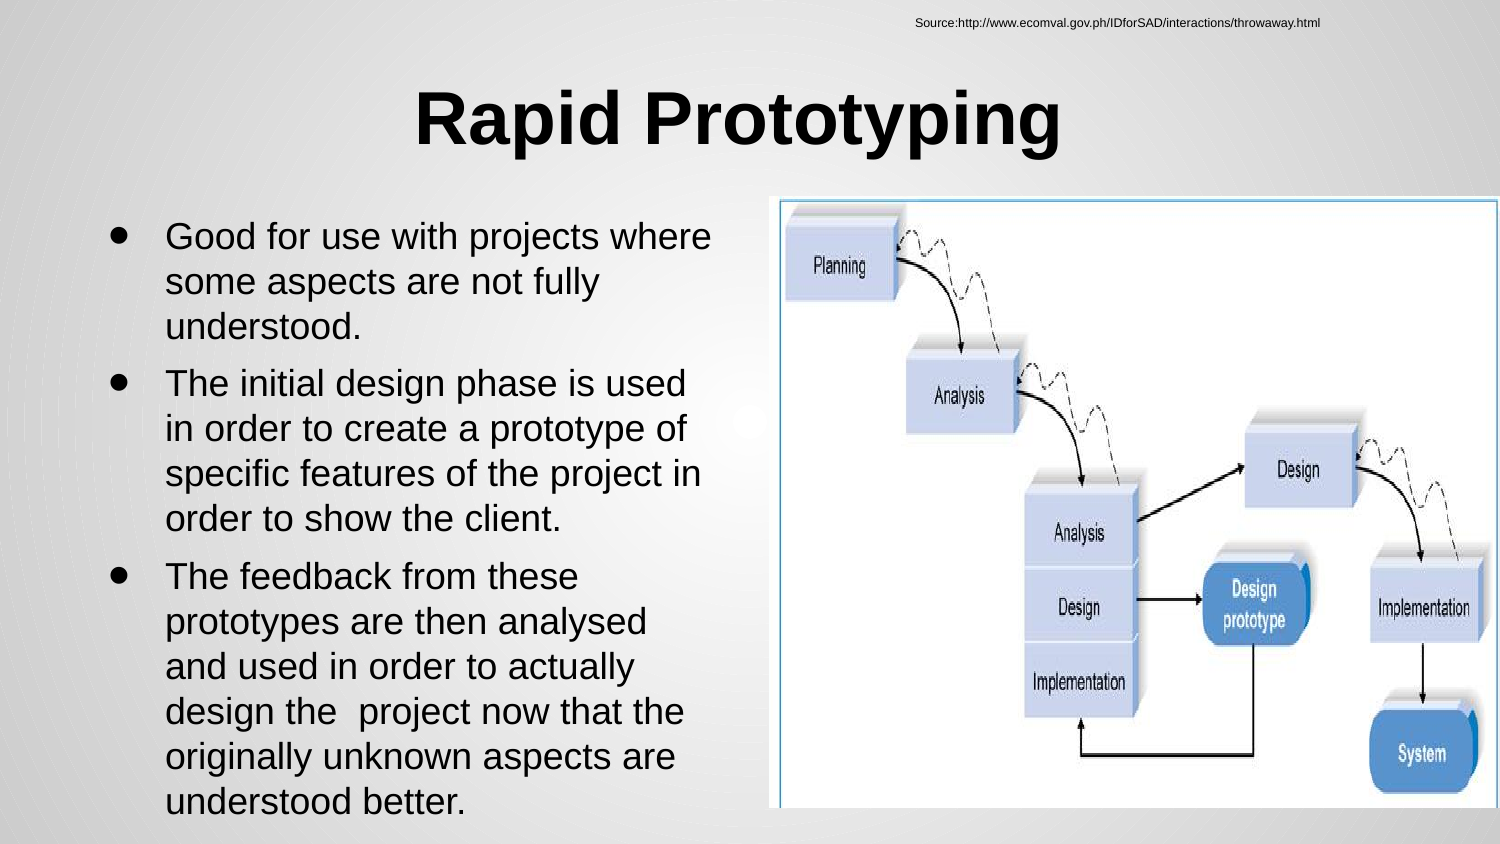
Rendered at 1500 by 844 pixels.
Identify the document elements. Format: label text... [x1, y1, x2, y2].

picture [769, 196, 1500, 809]
list Good for use with projects where some aspects are not fully understood. The initial design phase is used in order to create a prototype of specific features of the project in order to show the client. The feedback from these prototypes are then analysed and used in order to actually design the project now that the originally unknown aspects are understood better. [75, 196, 731, 808]
title Rapid Prototyping [75, 33, 1425, 175]
text_box Source:http://www.ecomval.gov.ph/IDforSAD/interactions/throwaway.html [899, 0, 1500, 75]
